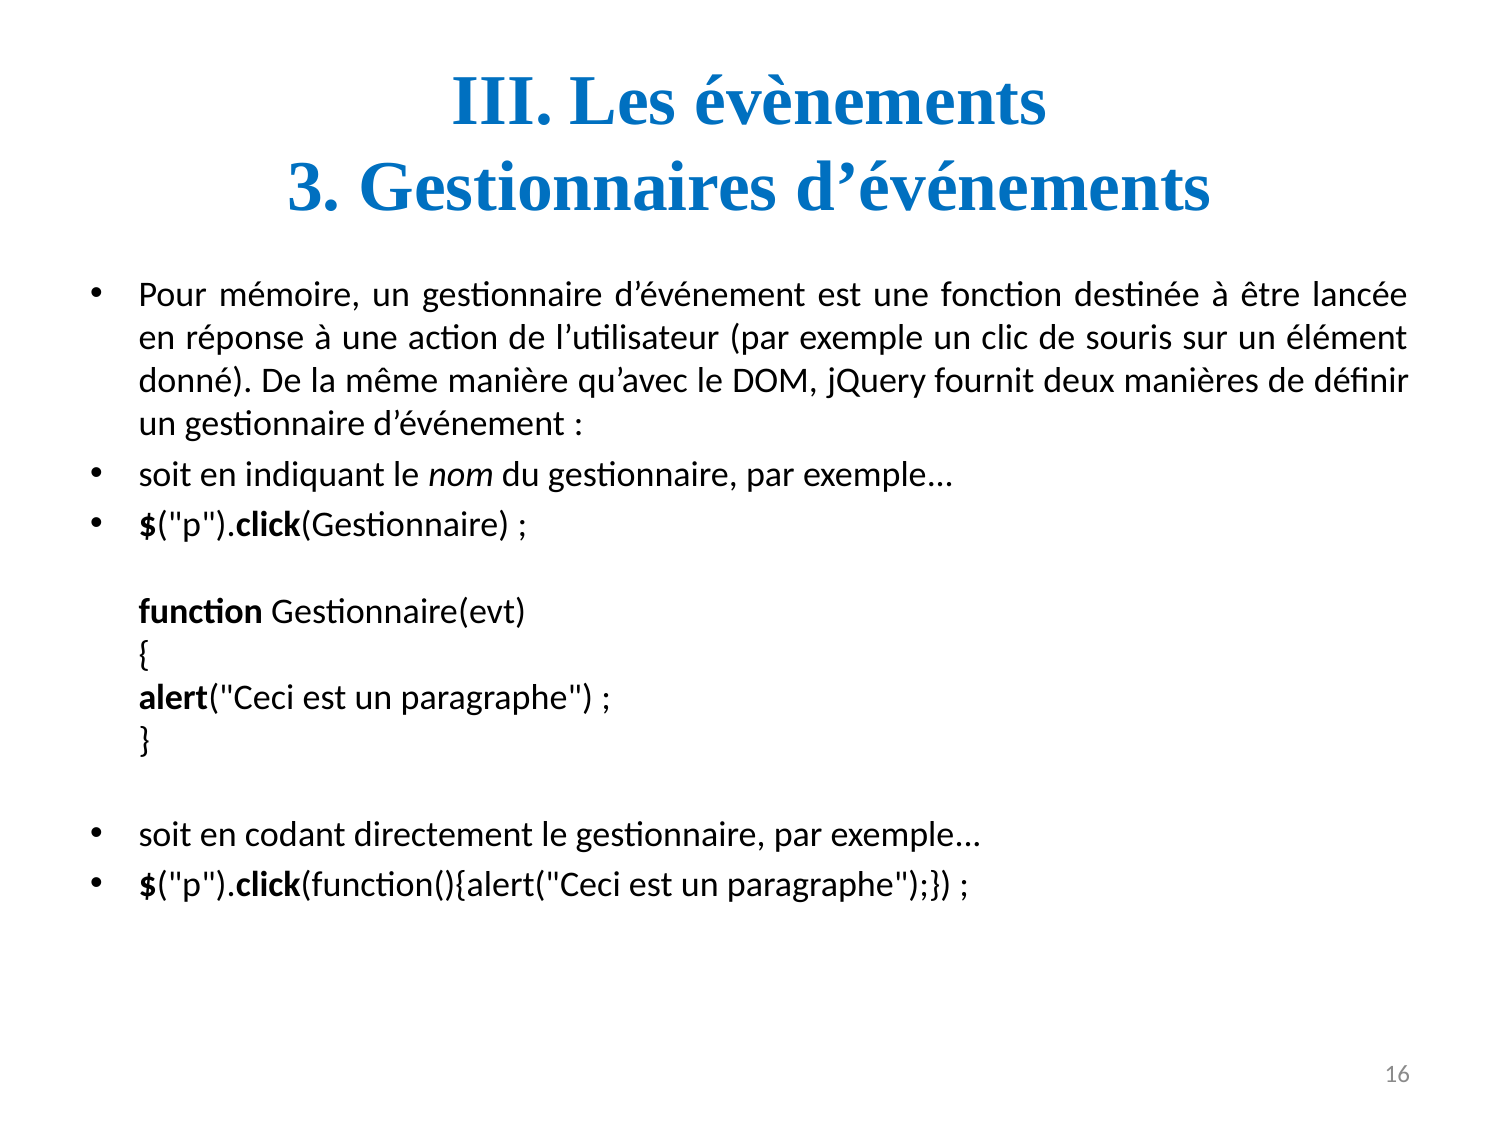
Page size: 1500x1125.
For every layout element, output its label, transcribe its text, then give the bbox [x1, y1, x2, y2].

list Pour mémoire, un gestionnaire d’événement est une fonction destinée à être lancée en réponse à une action de l’utilisateur (par exemple un clic de souris sur un élément donné). De la même manière qu’avec le DOM, jQuery fournit deux manières de définir un gestionnaire d’événement : soit en indiquant le nom du gestionnaire, par exemple... $("p").click(Gestionnaire) ; function Gestionnaire(evt) { alert("Ceci est un paragraphe") ; } soit en codant directement le gestionnaire, par exemple... $("p").click(function(){alert("Ceci est un paragraphe");}) ; [75, 262, 1425, 1005]
slide_number 16 [1074, 1042, 1425, 1103]
title III. Les évènements 3. Gestionnaires d’événements [75, 45, 1425, 233]
